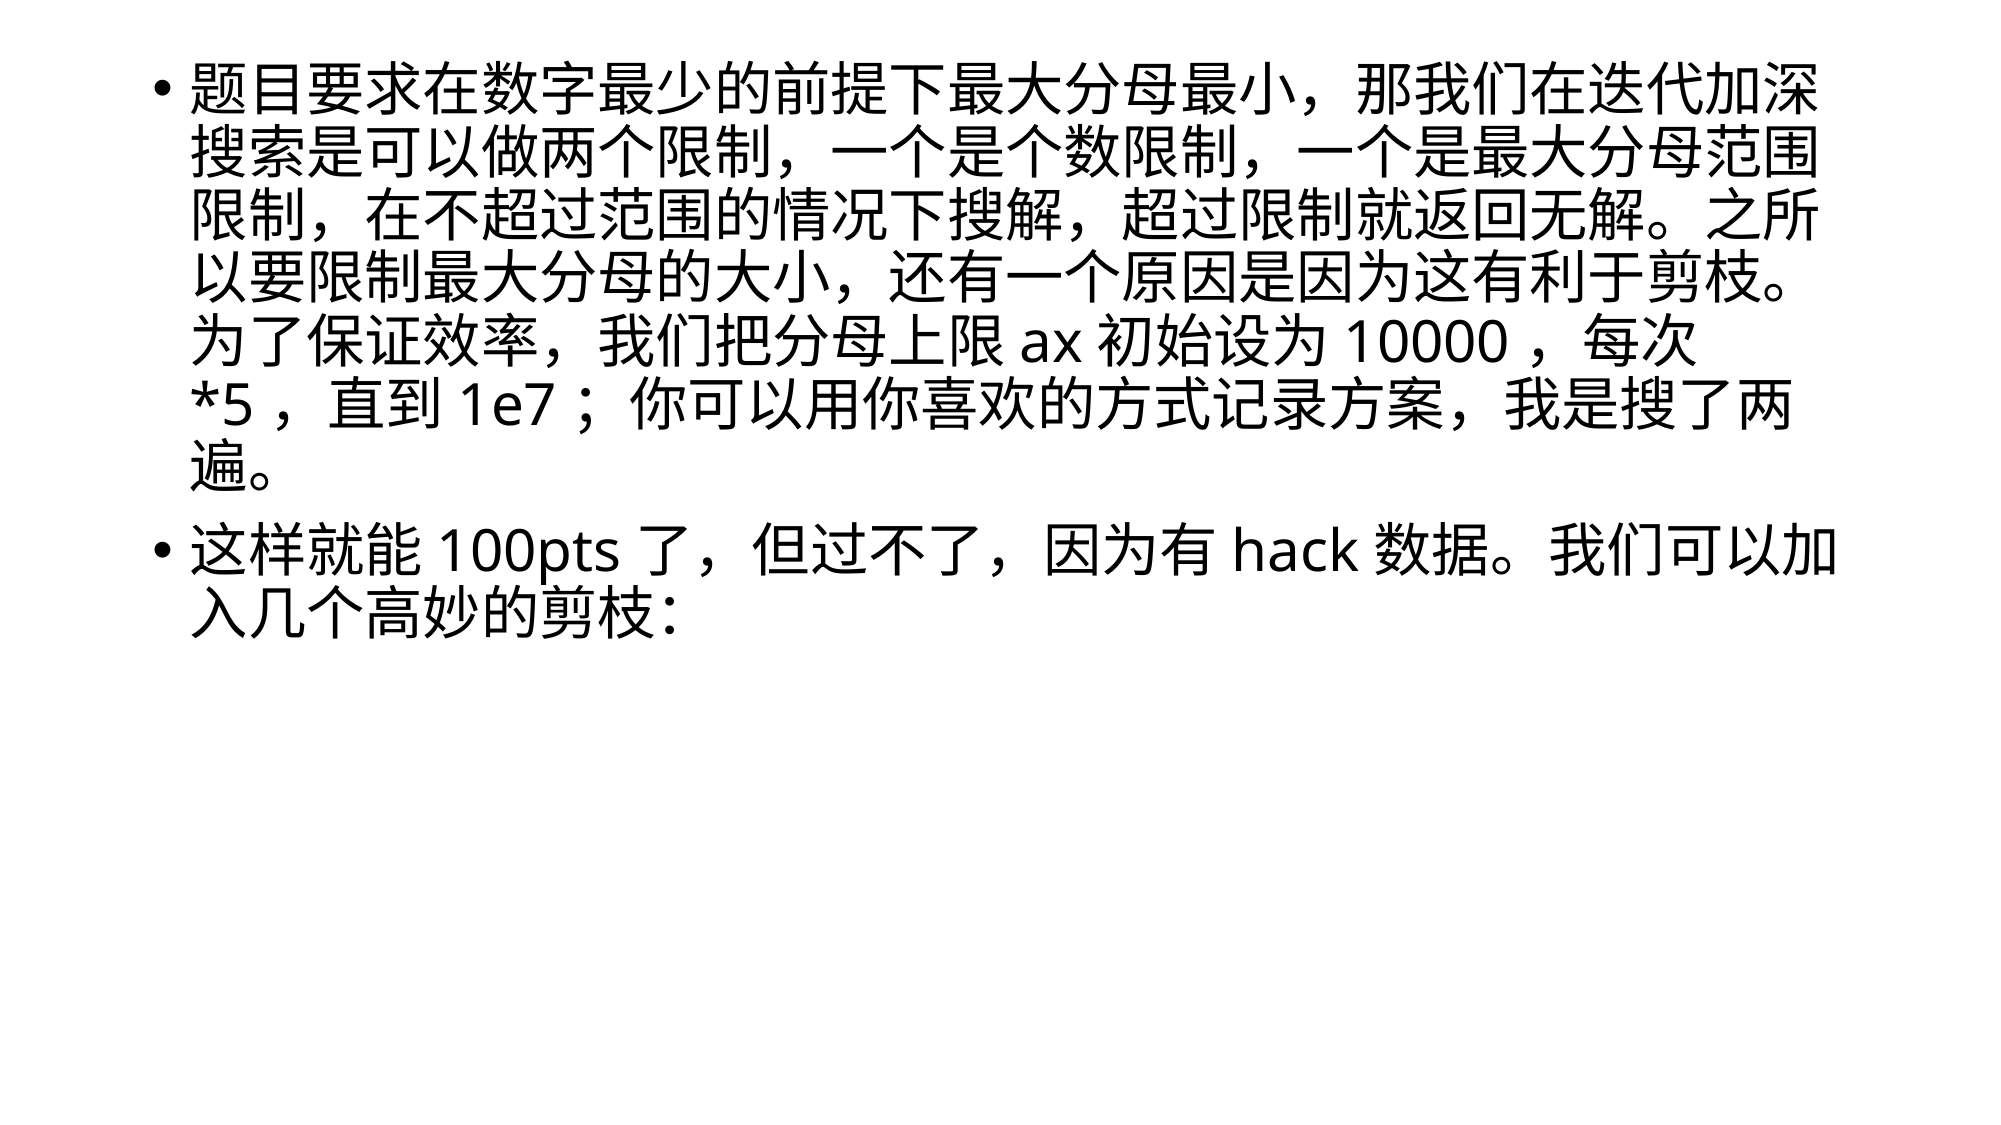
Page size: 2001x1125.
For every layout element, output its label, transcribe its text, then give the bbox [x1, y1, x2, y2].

list 题目要求在数字最少的前提下最大分母最小，那我们在迭代加深搜索是可以做两个限制，一个是个数限制，一个是最大分母范围限制，在不超过范围的情况下搜解，超过限制就返回无解。之所以要限制最大分母的大小，还有一个原因是因为这有利于剪枝。为了保证效率，我们把分母上限ax初始设为10000，每次*5，直到1e7；你可以用你喜欢的方式记录方案，我是搜了两遍。 这样就能100pts了，但过不了，因为有hack数据。我们可以加入几个高妙的剪枝： [137, 52, 1863, 1014]
